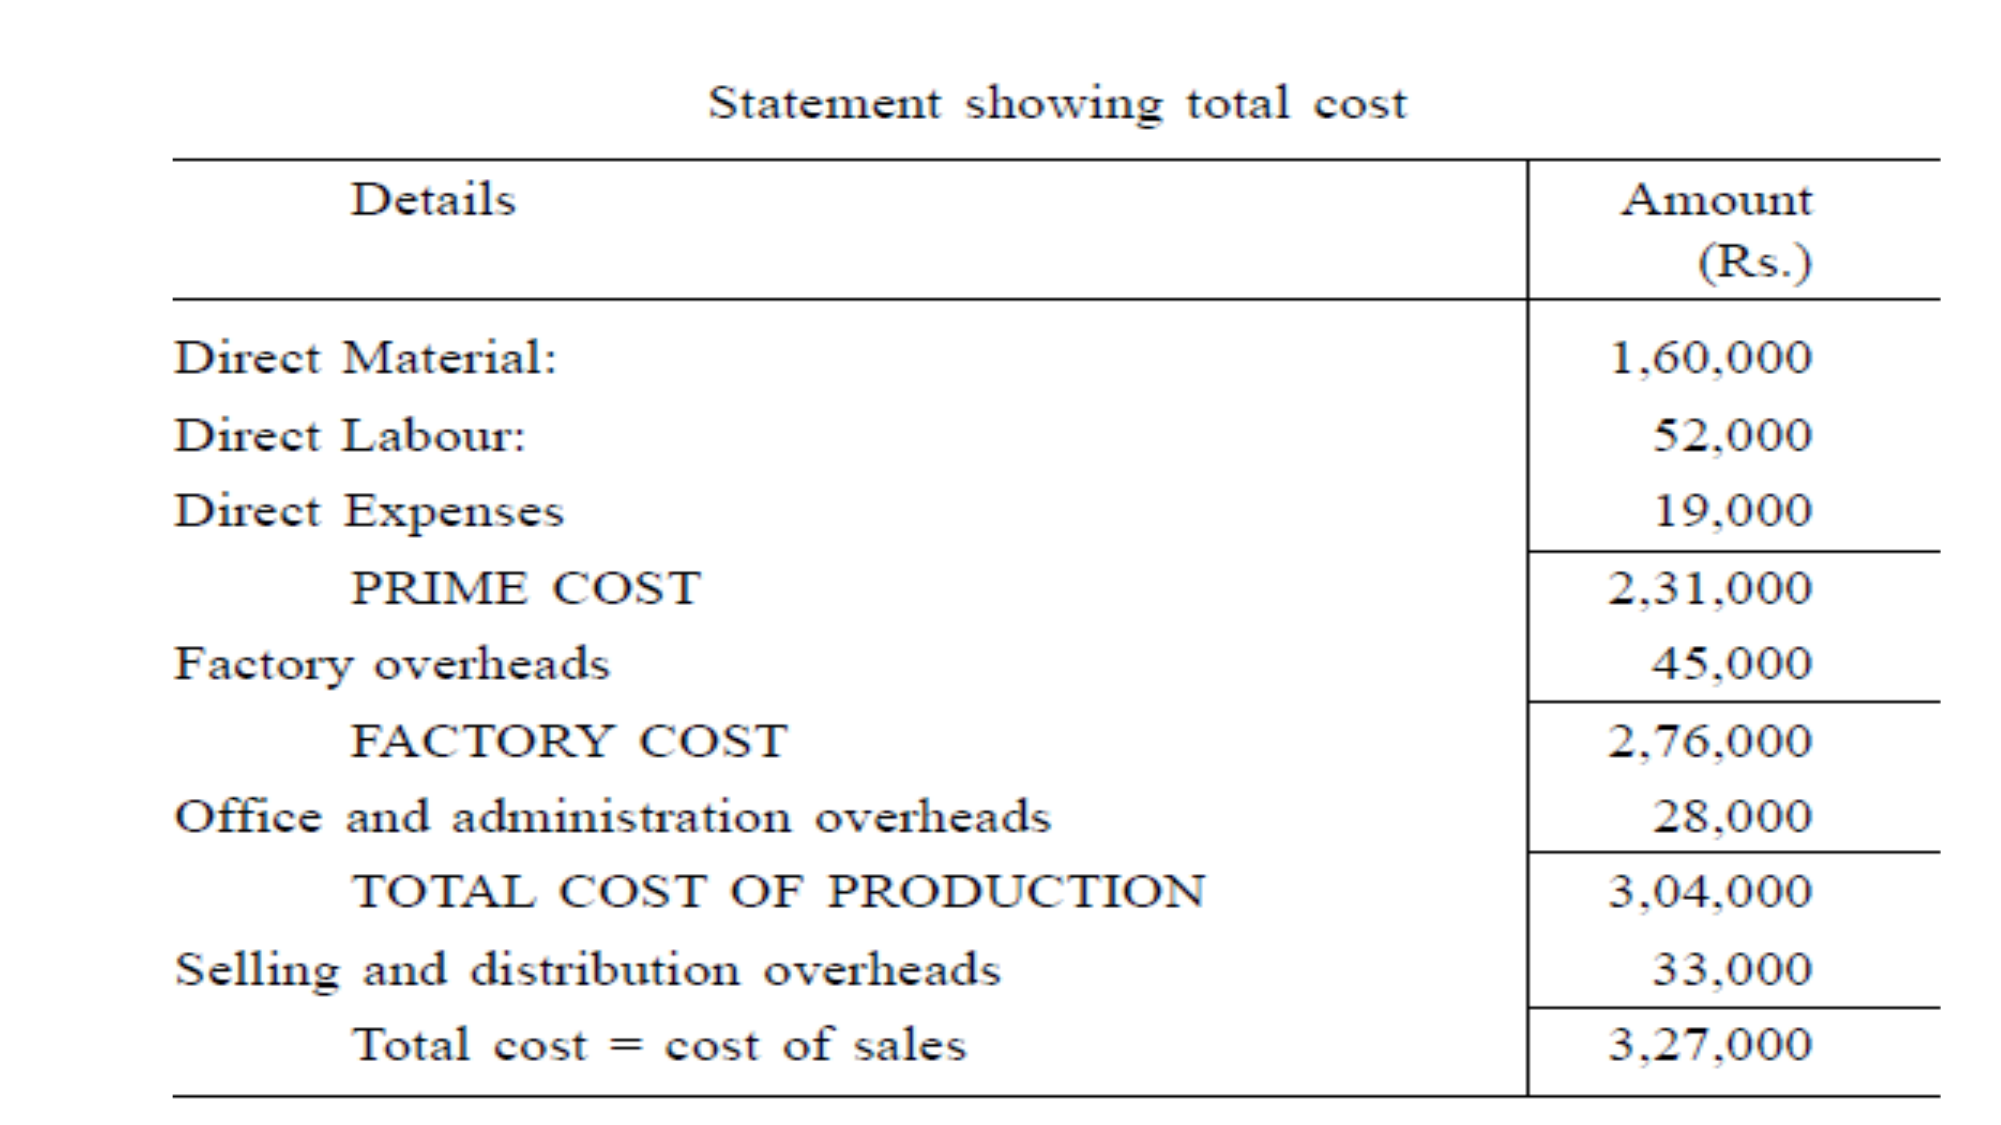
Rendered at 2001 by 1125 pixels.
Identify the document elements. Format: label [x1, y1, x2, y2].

list [172, 68, 1941, 1110]
